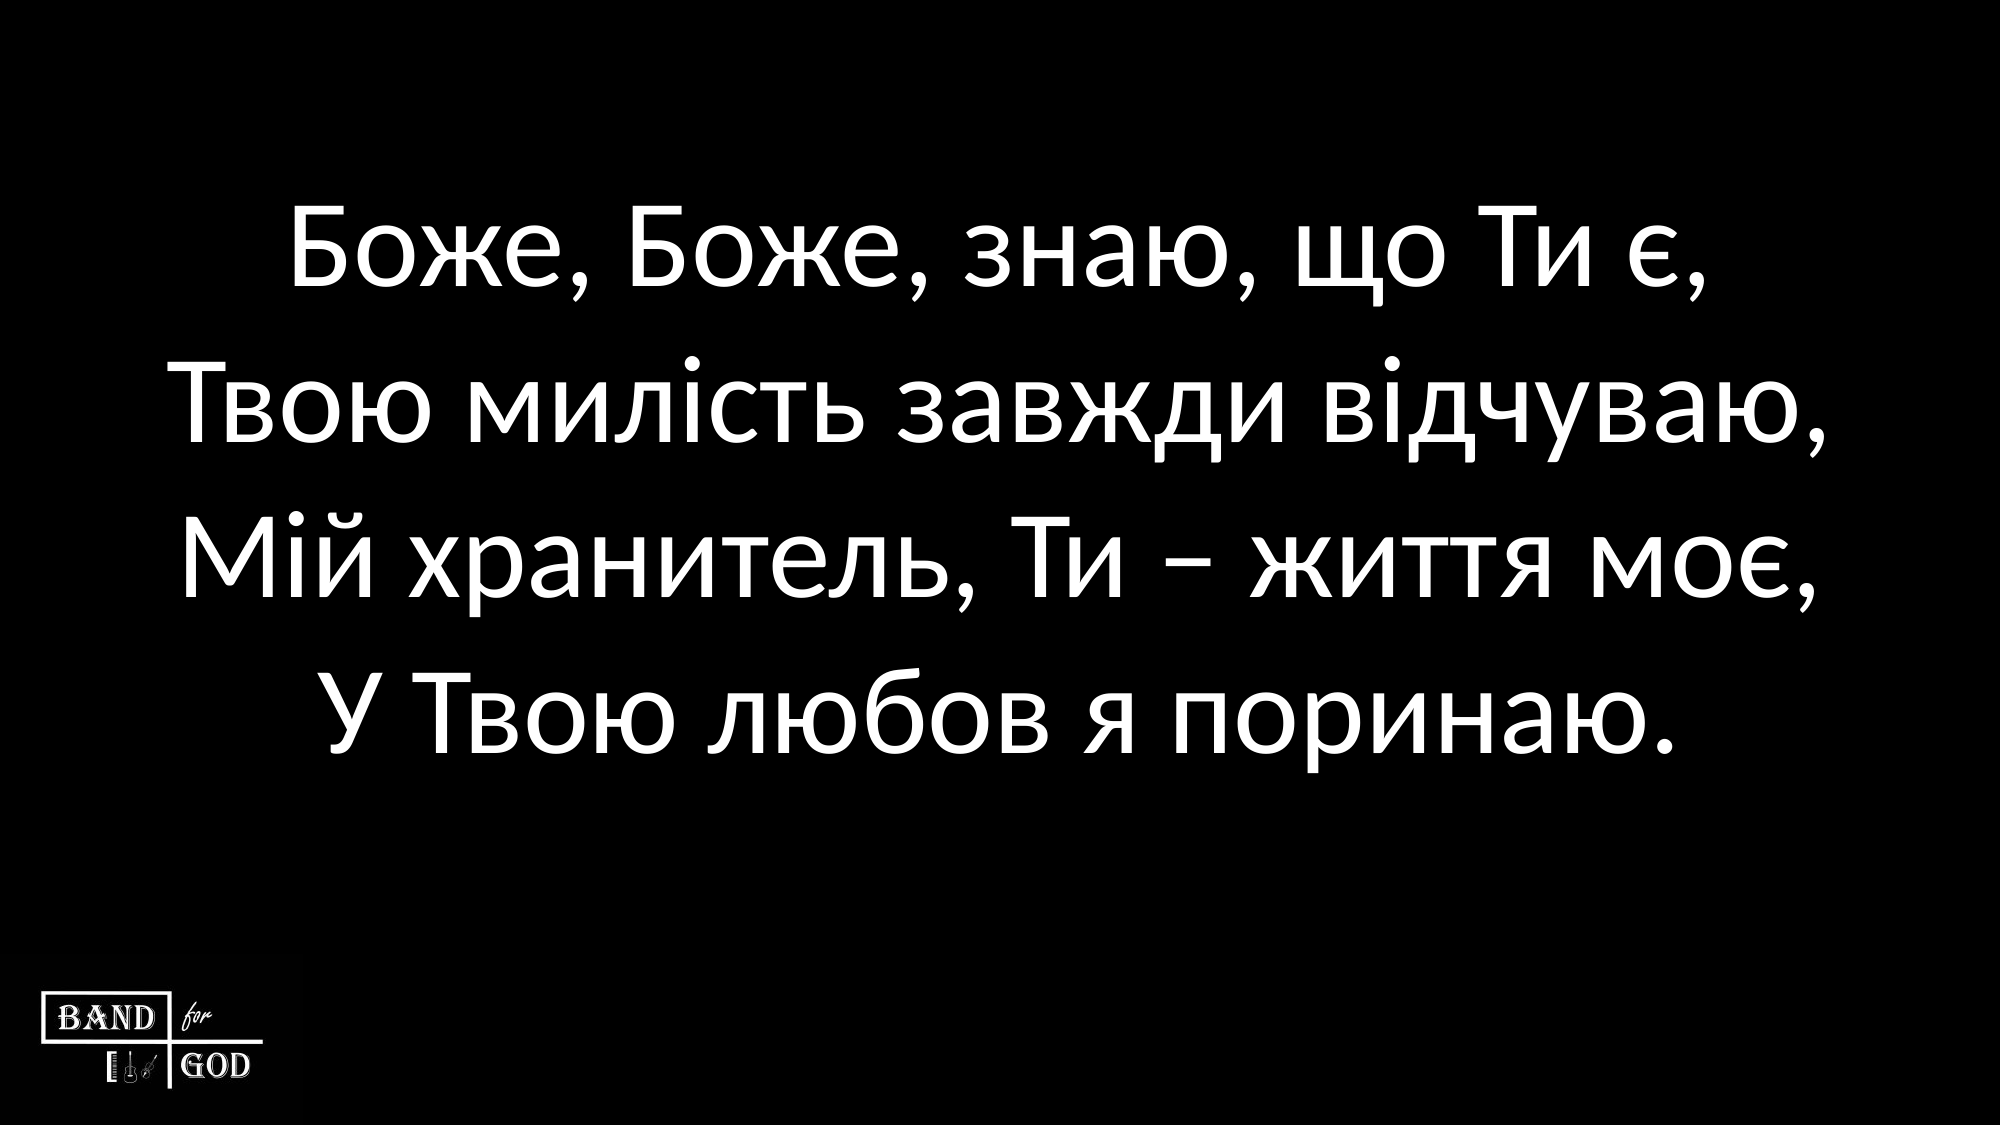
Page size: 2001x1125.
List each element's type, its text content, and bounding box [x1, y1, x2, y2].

picture [0, 954, 303, 1125]
subtitle Боже, Боже, знаю, що Ти є, Твою милість завжди відчуваю, Мій хранитель, Ти – життя моє, У Твою любов я поринаю. [0, 0, 2000, 1125]
